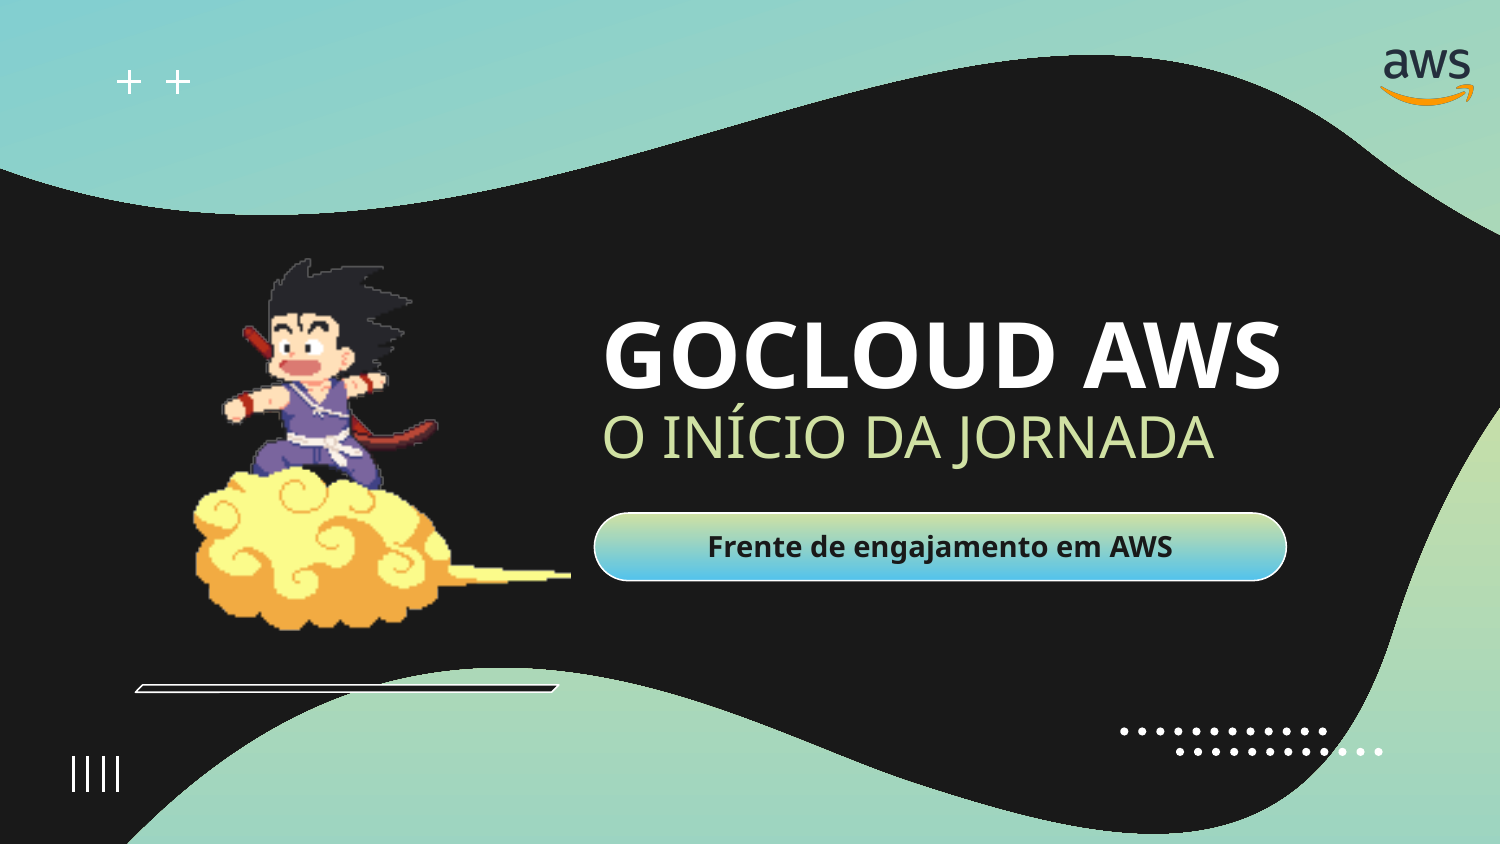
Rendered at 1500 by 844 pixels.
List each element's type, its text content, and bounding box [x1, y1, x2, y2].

text_box [594, 513, 1287, 581]
subtitle Frente de engajamento em AWS [617, 518, 1264, 573]
title GOCLOUD AWS O INÍCIO DA JORNADA [586, 294, 1463, 487]
text_box [135, 684, 559, 693]
picture [184, 257, 571, 644]
picture [1379, 49, 1474, 106]
